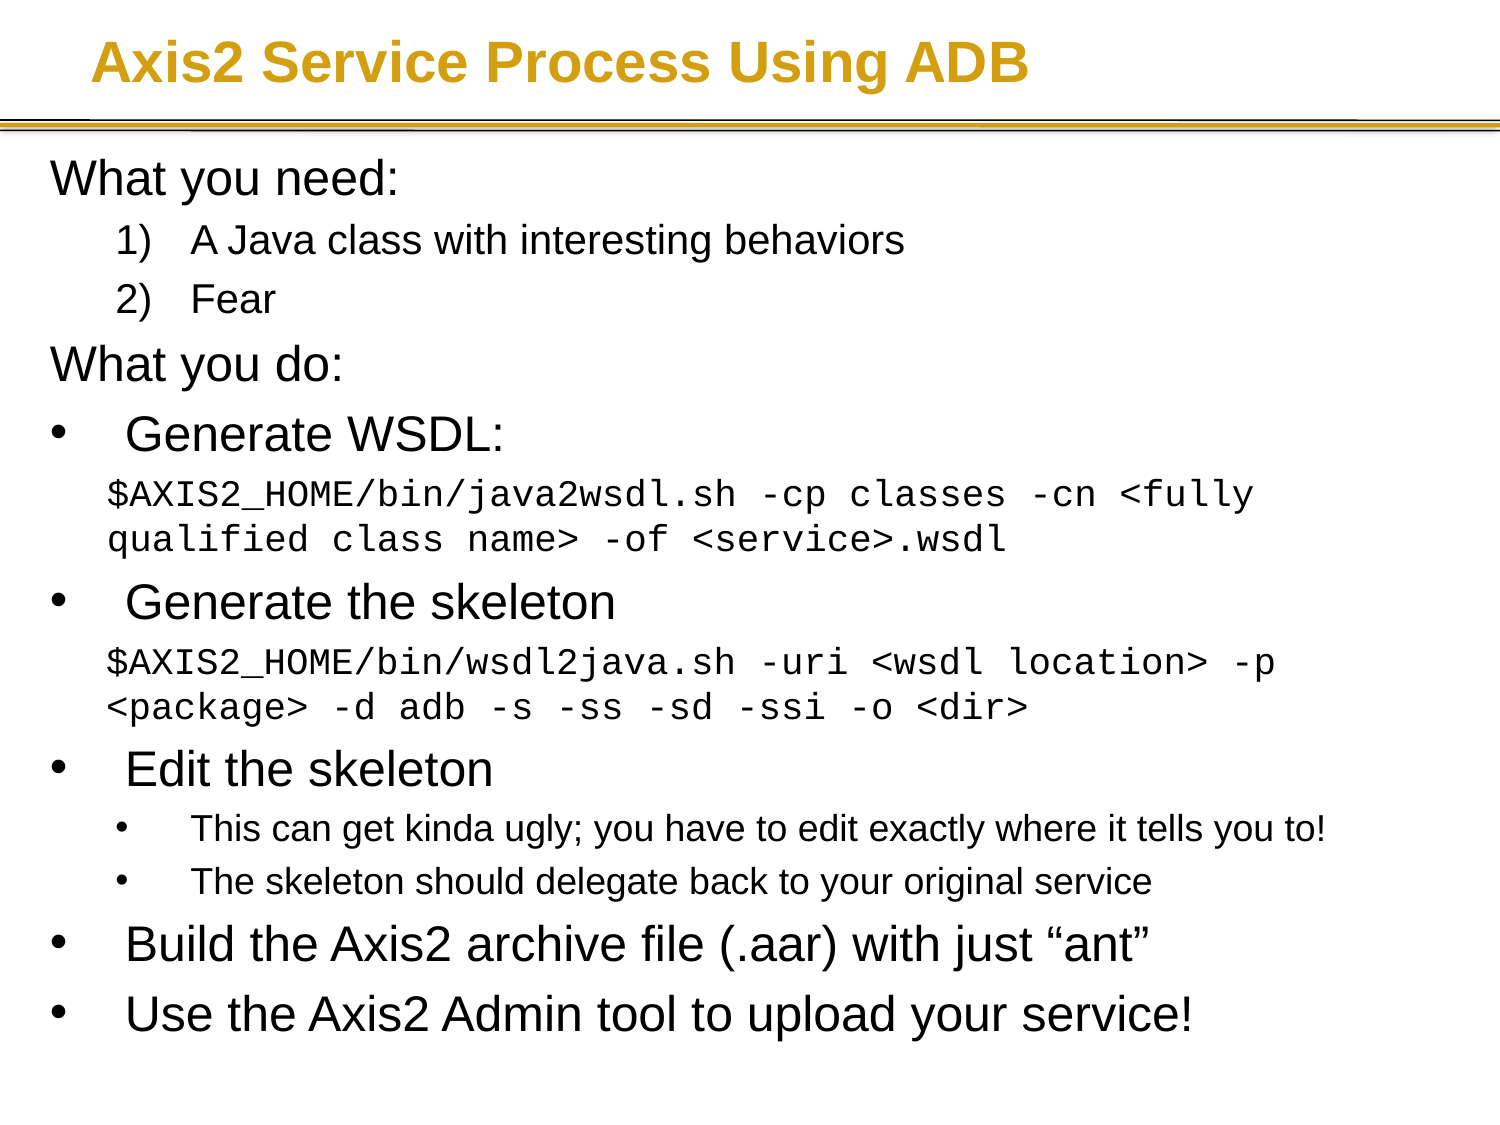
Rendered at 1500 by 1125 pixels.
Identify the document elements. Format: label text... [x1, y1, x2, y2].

title Axis2 Service Process Using ADB [74, 0, 1426, 118]
list What you need: A Java class with interesting behaviors Fear What you do: Generate WSDL: $AXIS2_HOME/bin/java2wsdl.sh -cp classes -cn <fully qualified class name> -of <service>.wsdl Generate the skeleton $AXIS2_HOME/bin/wsdl2java.sh -uri <wsdl location> -p <package> -d adb -s -ss -sd -ssi -o <dir> Edit the skeleton This can get kinda ugly; you have to edit exactly where it tells you to! The skeleton should delegate back to your original service Build the Axis2 archive file (.aar) with just “ant” Use the Axis2 Admin tool to upload your service! [34, 137, 1466, 1063]
